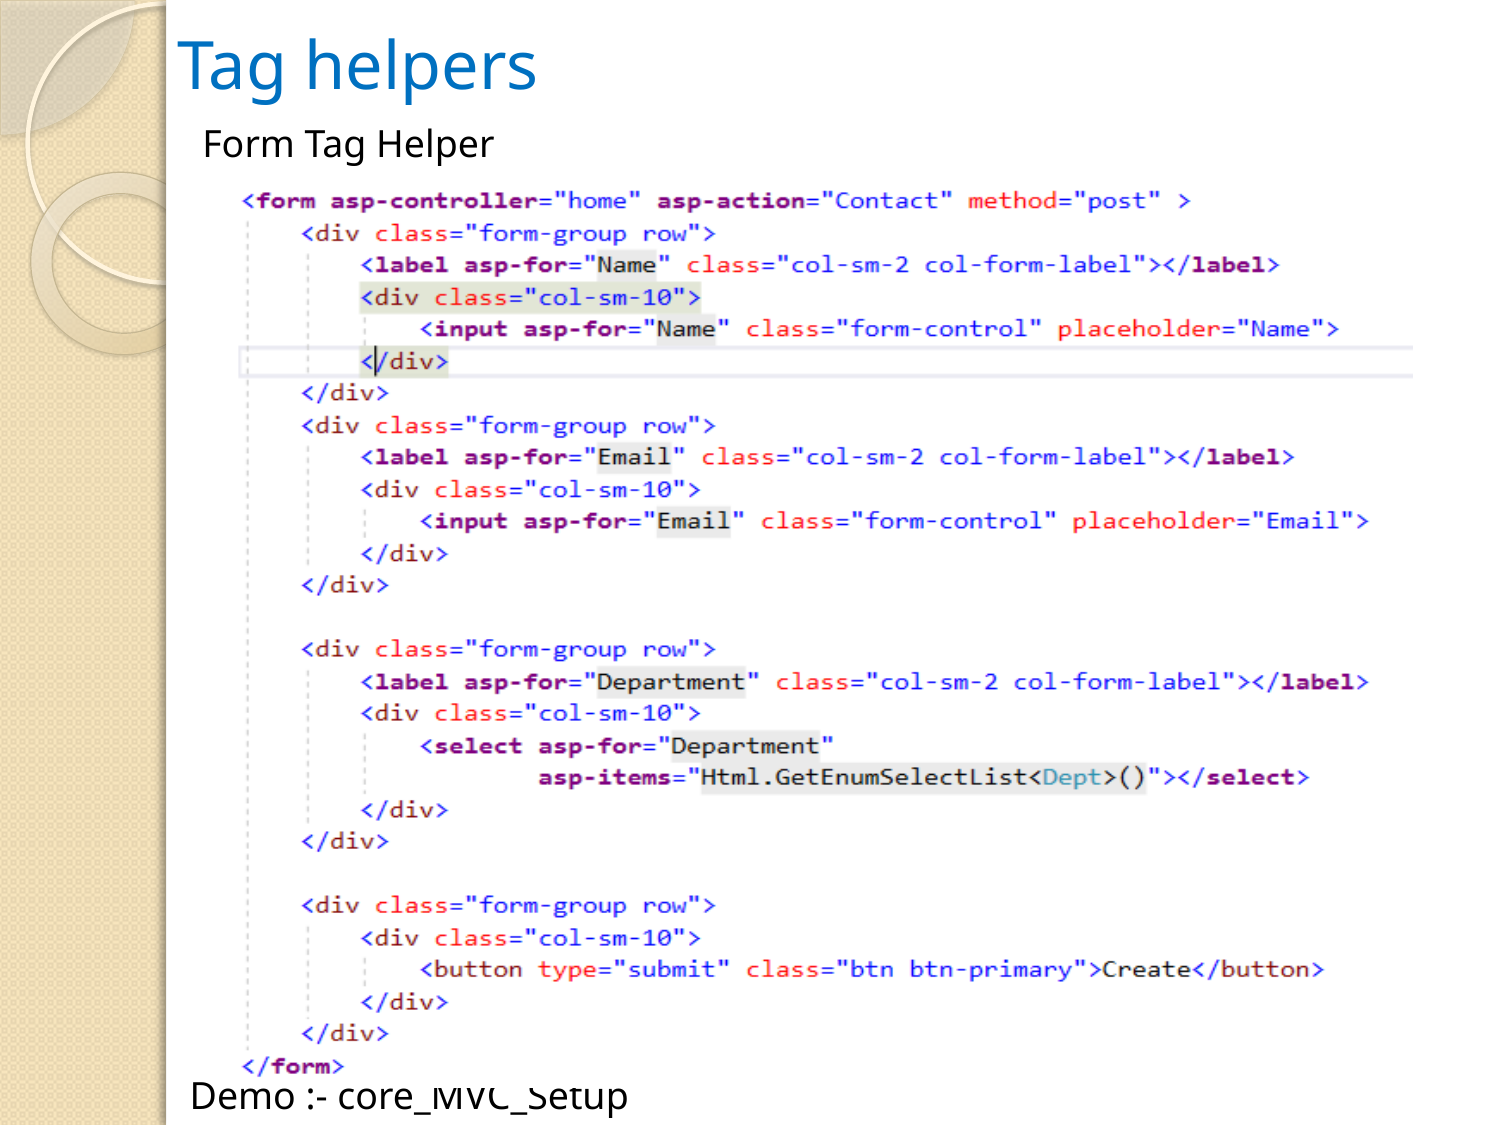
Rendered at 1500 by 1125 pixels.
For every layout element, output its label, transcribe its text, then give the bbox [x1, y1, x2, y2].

text_box Form Tag Helper [187, 112, 850, 173]
title Tag helpers [162, 0, 1393, 125]
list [237, 174, 1413, 1088]
text_box Demo :- core_MVC_Setup [174, 1064, 838, 1125]
